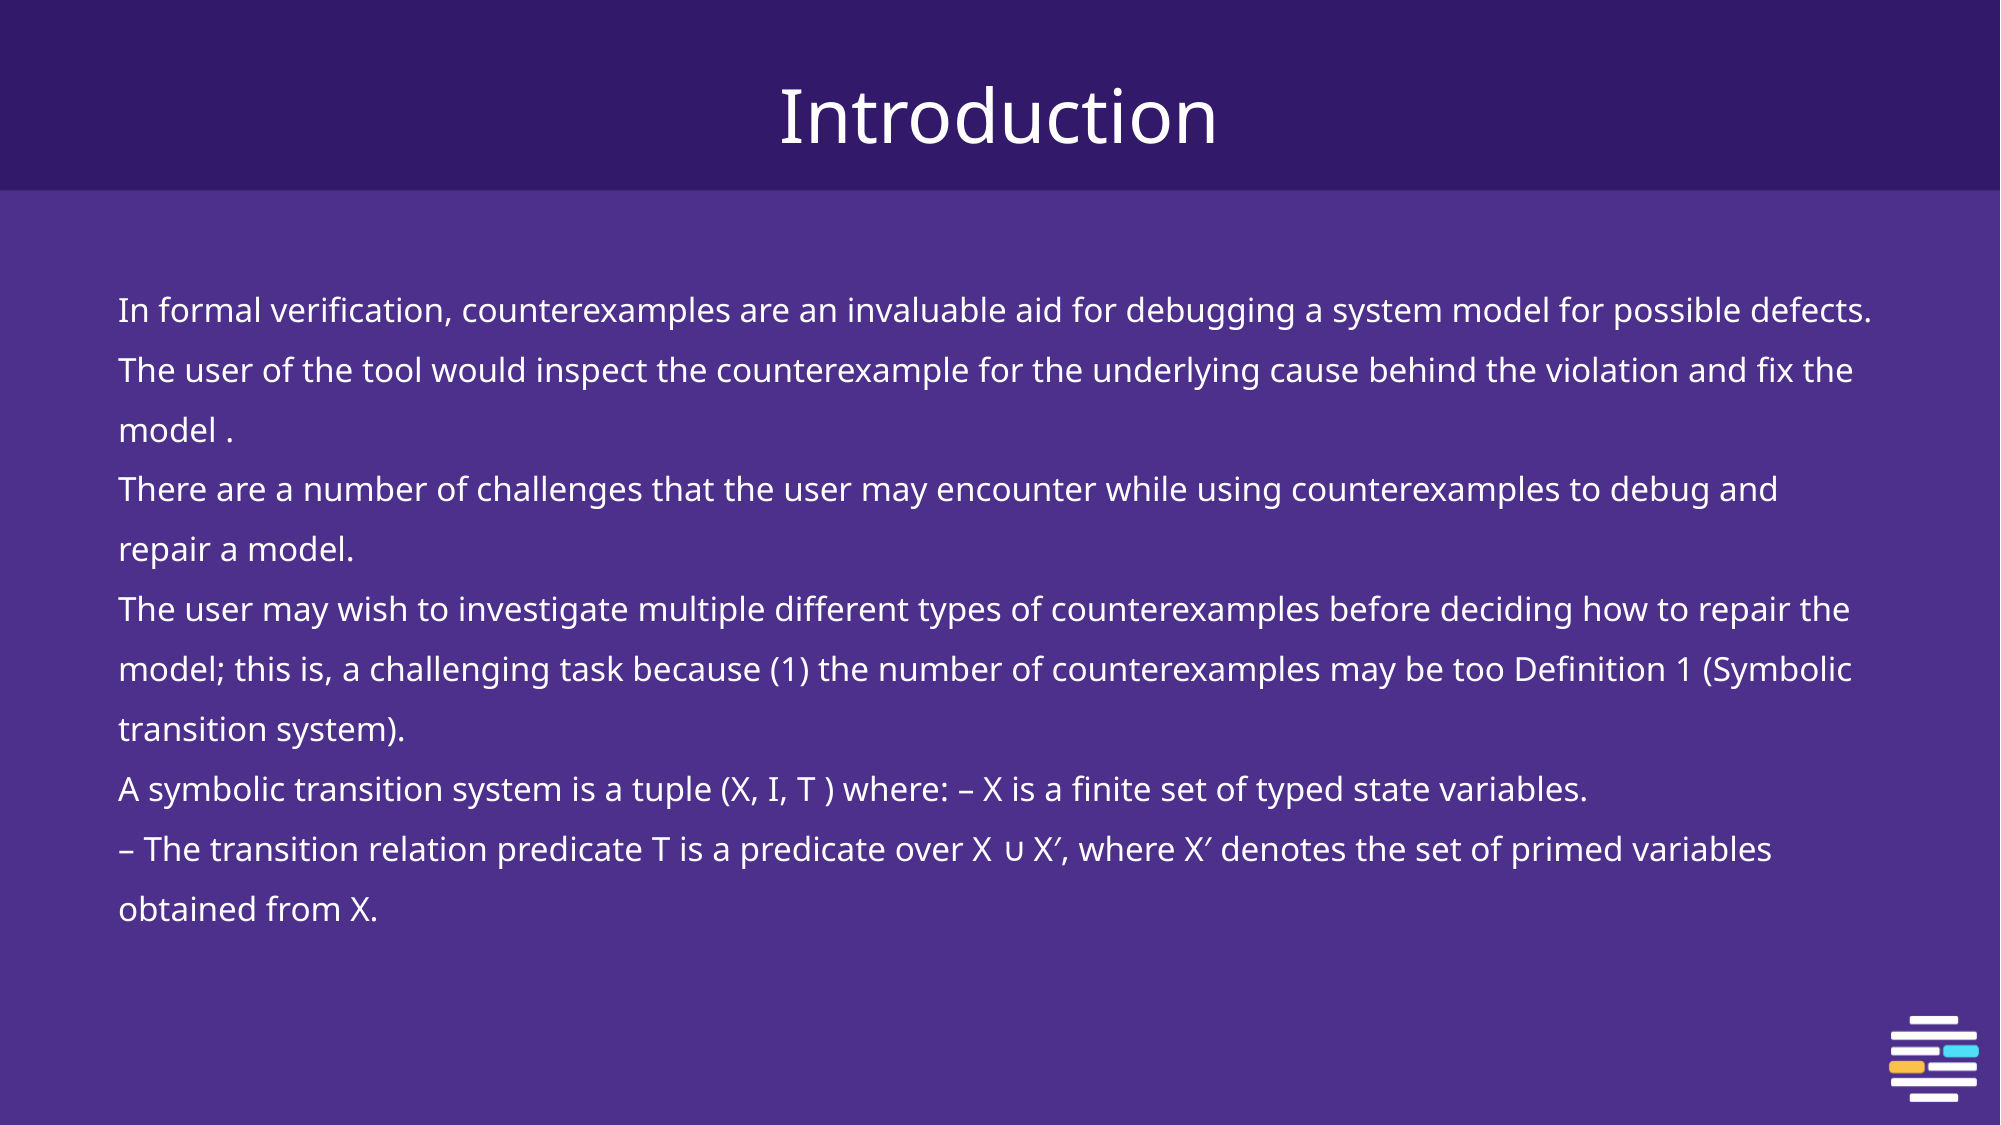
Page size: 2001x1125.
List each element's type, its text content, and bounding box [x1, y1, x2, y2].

picture [1868, 993, 2000, 1125]
list In formal verification, counterexamples are an invaluable aid for debugging a system model for possible defects. The user of the tool would inspect the counterexample for the underlying cause behind the violation and fix the model . There are a number of challenges that the user may encounter while using counterexamples to debug and repair a model. The user may wish to investigate multiple different types of counterexamples before deciding how to repair the model; this is, a challenging task because (1) the number of counterexamples may be too Definition 1 (Symbolic transition system). A symbolic transition system is a tuple (X, I, T ) where: – X is a finite set of typed state variables. – The transition relation predicate T is a predicate over X ∪ X′, where X′ denotes the set of primed variables obtained from X. [0, 261, 2000, 963]
title Introduction [0, 0, 2000, 218]
